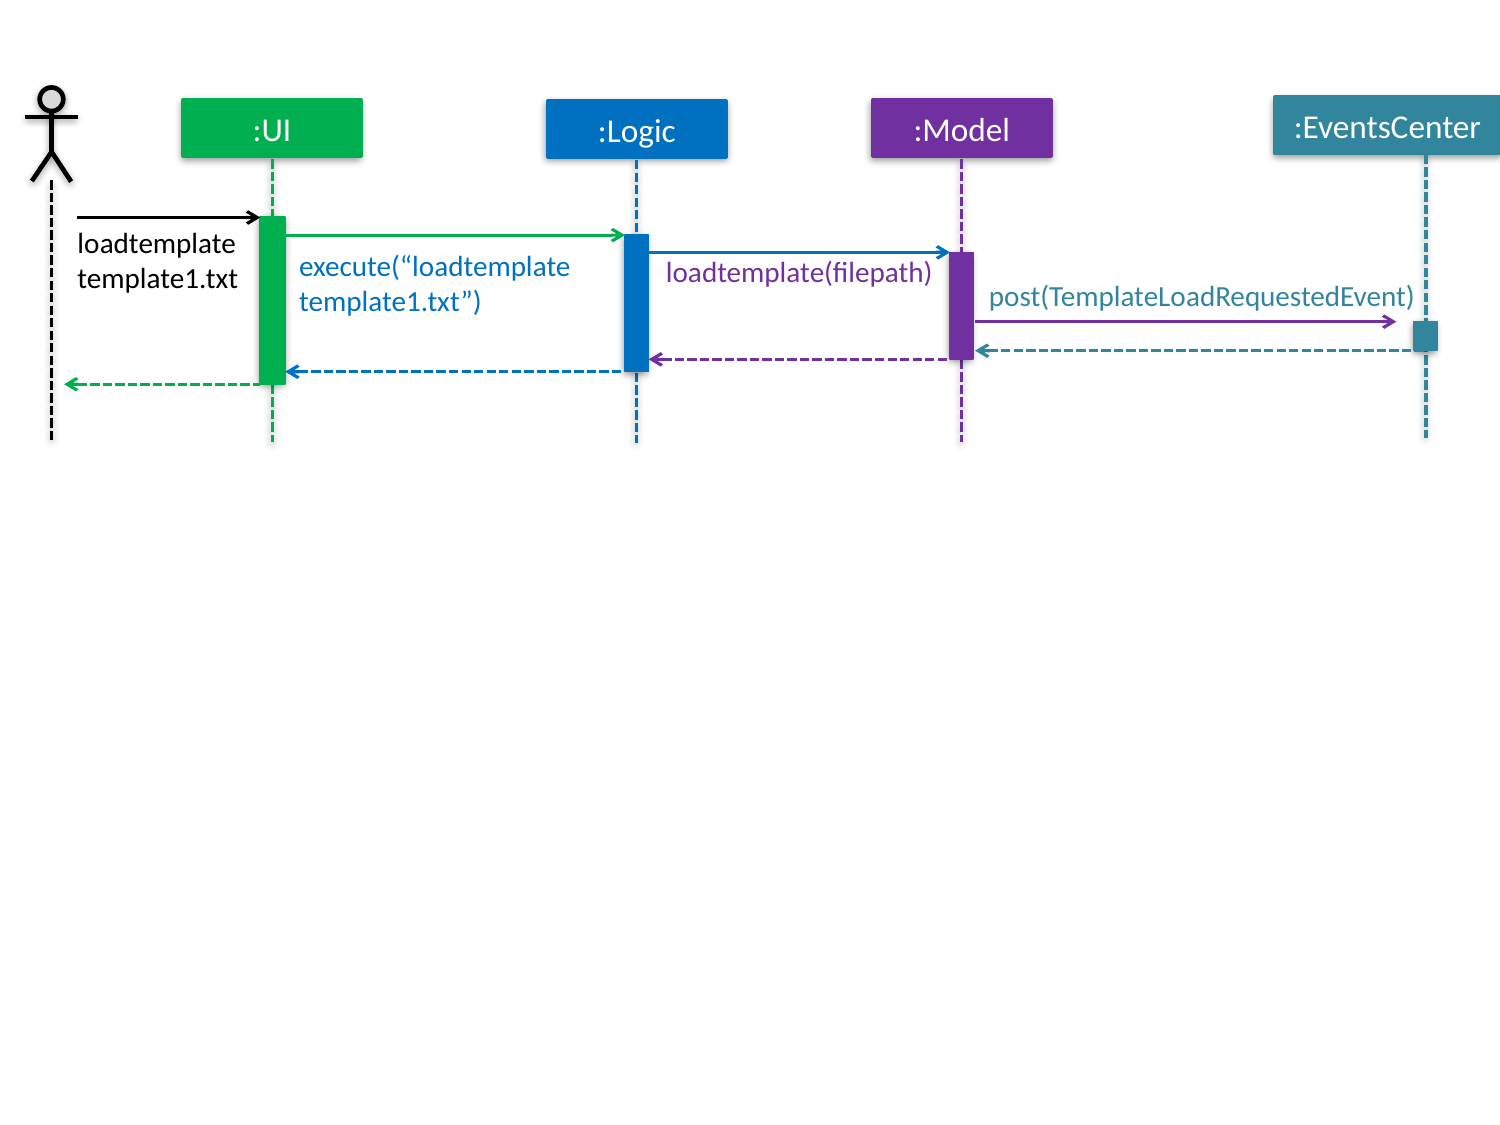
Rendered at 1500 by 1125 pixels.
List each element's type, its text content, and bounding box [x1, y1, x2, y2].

text_box [1413, 321, 1421, 349]
text_box post(TemplateLoadRequestedEvent) [988, 276, 1419, 312]
text_box loadtemplate template1.txt [77, 225, 253, 295]
text_box [967, 252, 974, 360]
text_box [949, 252, 957, 360]
text_box [1431, 321, 1438, 351]
text_box :Model [871, 99, 1052, 157]
text_box [642, 234, 649, 372]
text_box [259, 216, 267, 385]
text_box :Logic [546, 100, 727, 158]
text_box execute(“loadtemplate template1.txt”) [299, 247, 612, 318]
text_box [24, 87, 79, 182]
text_box :EventsCenter [1274, 96, 1500, 155]
text_box [276, 216, 286, 385]
text_box [624, 234, 632, 372]
text_box loadtemplate(filepath) [665, 260, 939, 289]
text_box :UI [182, 99, 362, 157]
